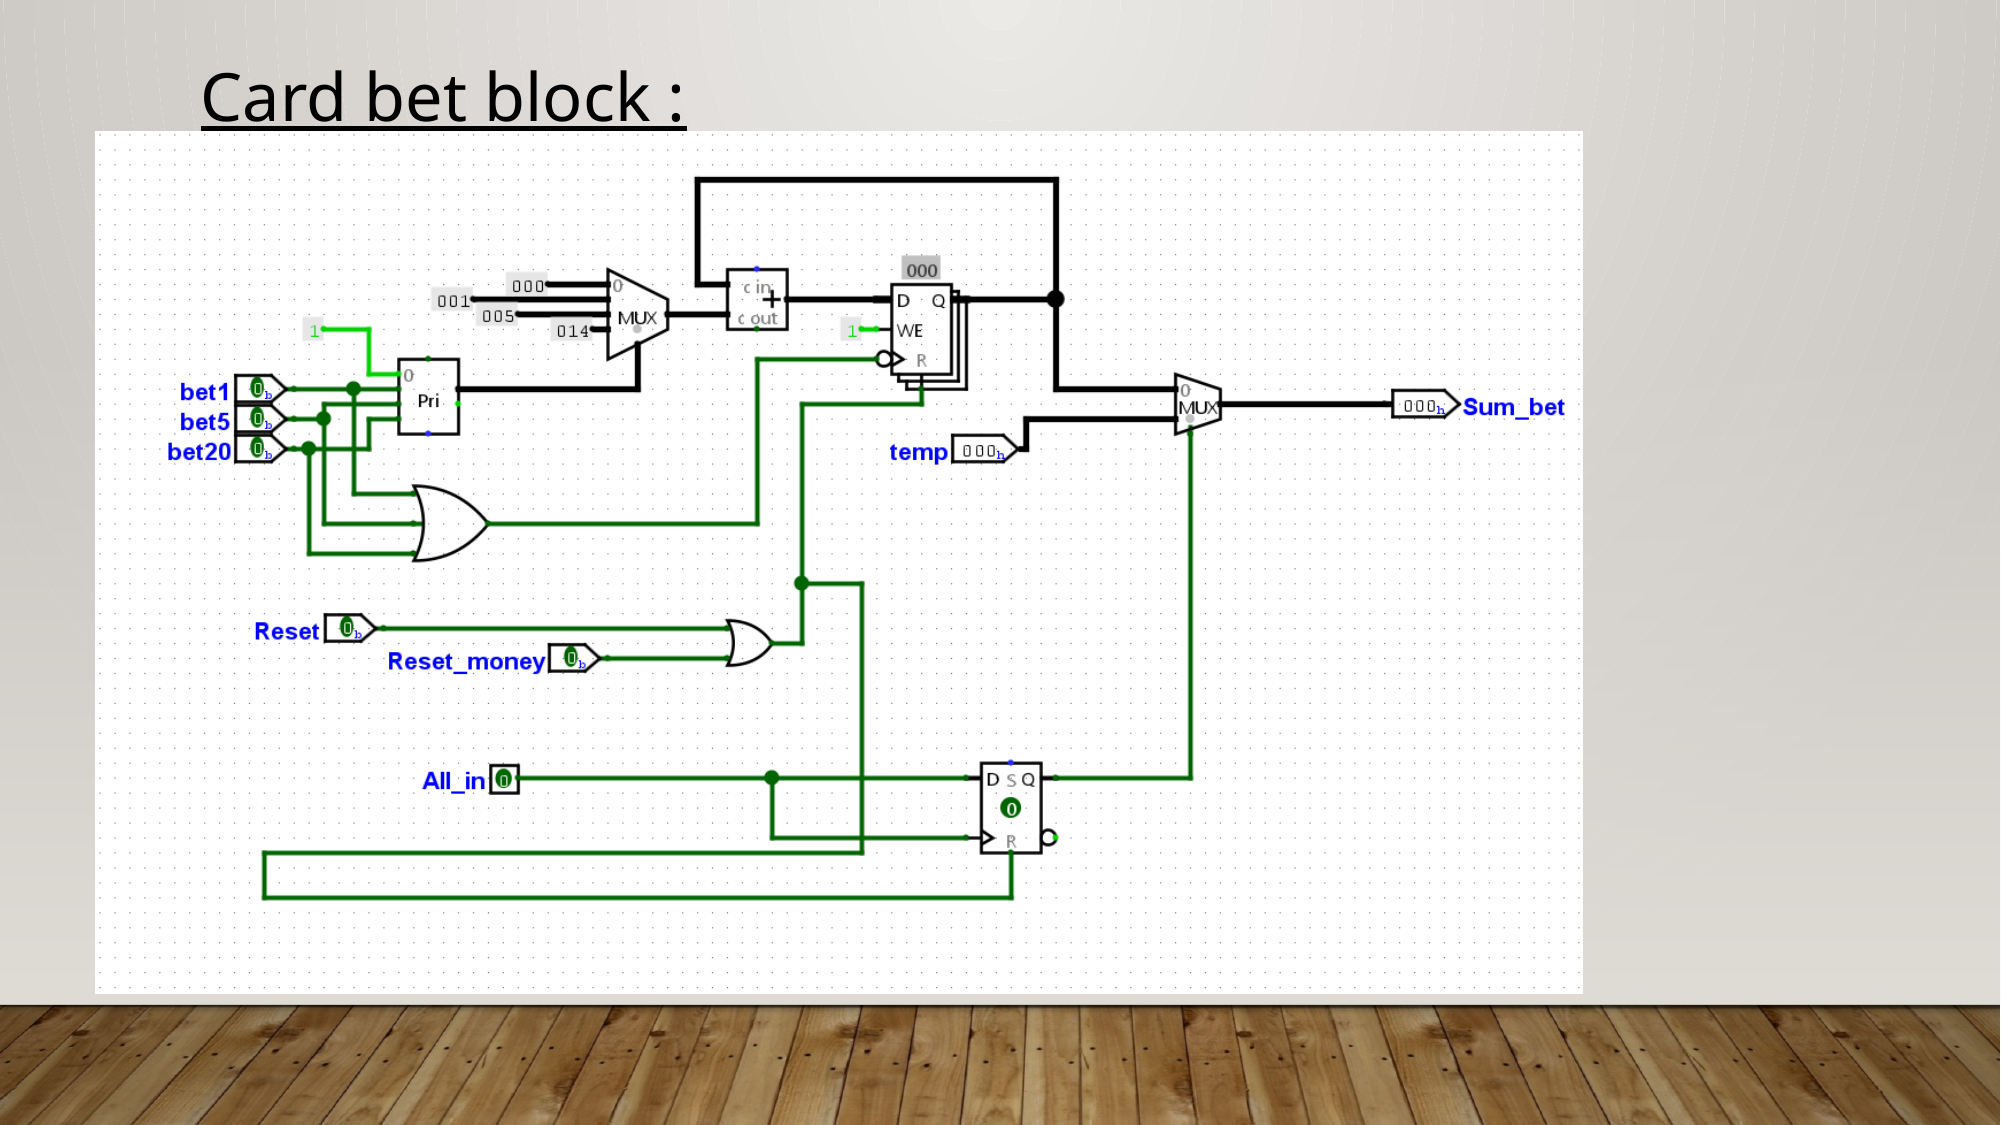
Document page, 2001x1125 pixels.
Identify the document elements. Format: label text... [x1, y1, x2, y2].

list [94, 131, 1583, 994]
text_box Card bet block : [185, 47, 1014, 131]
picture [0, 1005, 2000, 1125]
